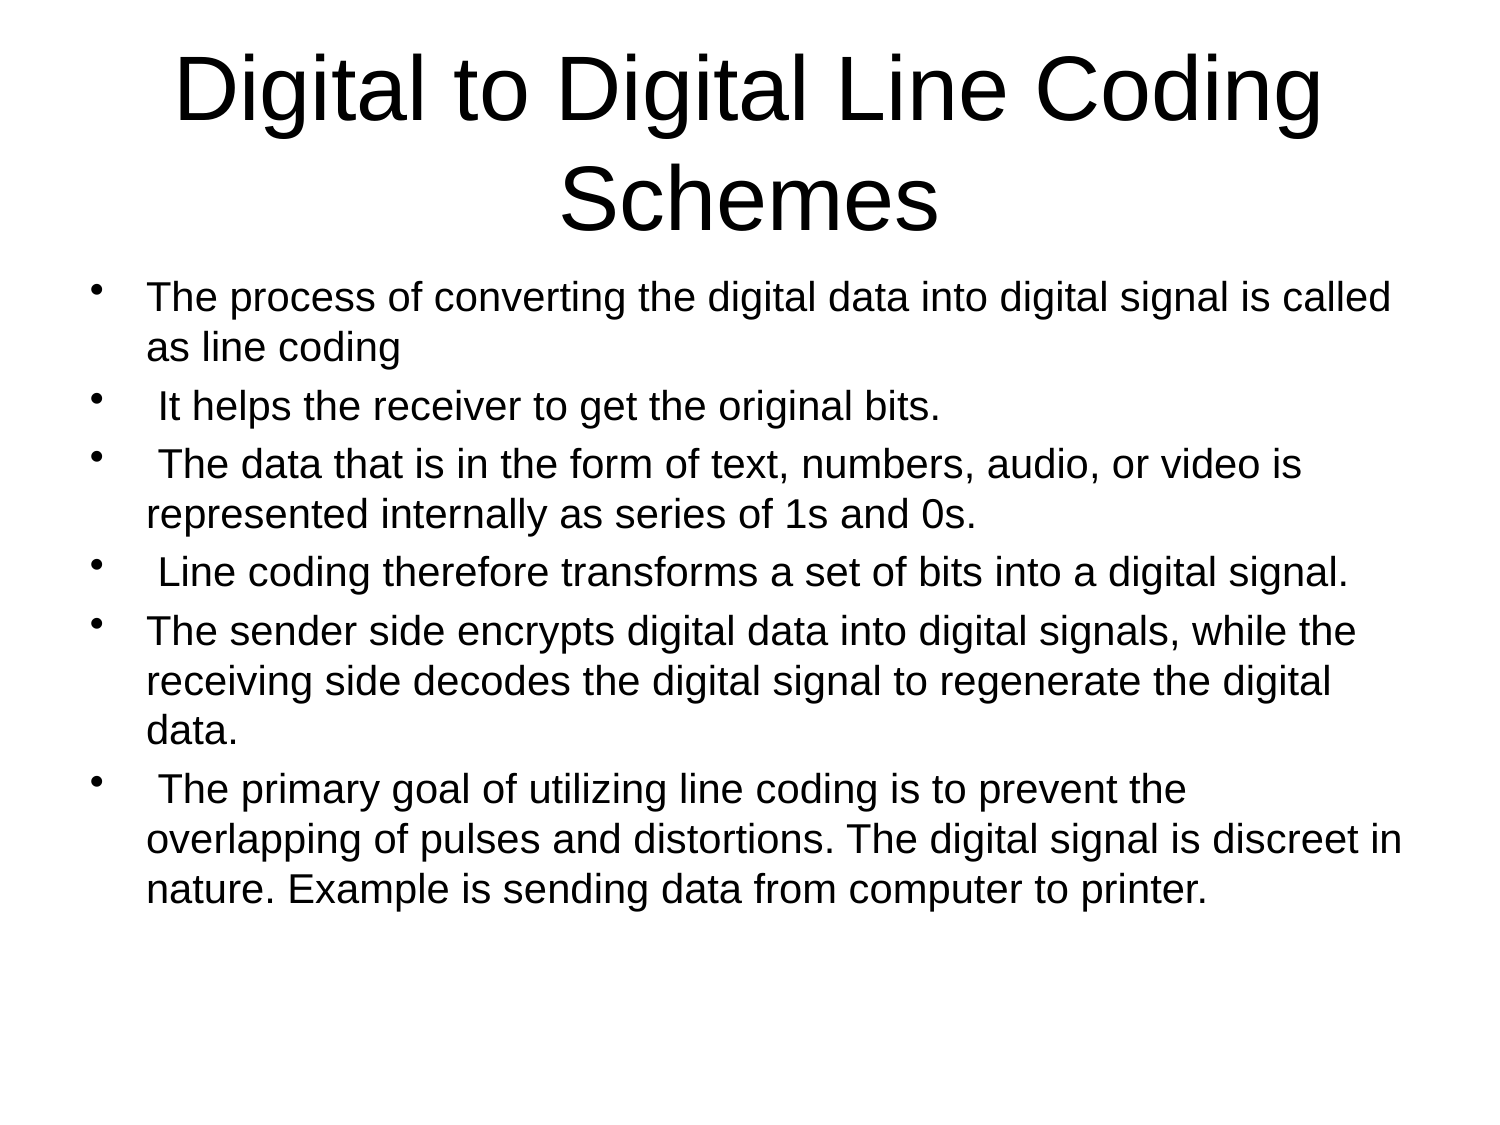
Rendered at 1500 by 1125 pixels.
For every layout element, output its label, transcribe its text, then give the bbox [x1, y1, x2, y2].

list The process of converting the digital data into digital signal is called as line coding It helps the receiver to get the original bits. The data that is in the form of text, numbers, audio, or video is represented internally as series of 1s and 0s. Line coding therefore transforms a set of bits into a digital signal. The sender side encrypts digital data into digital signals, while the receiving side decodes the digital signal to regenerate the digital data. The primary goal of utilizing line coding is to prevent the overlapping of pulses and distortions. The digital signal is discreet in nature. Example is sending data from computer to printer. [74, 262, 1426, 1006]
title Digital to Digital Line Coding Schemes [74, 44, 1426, 233]
